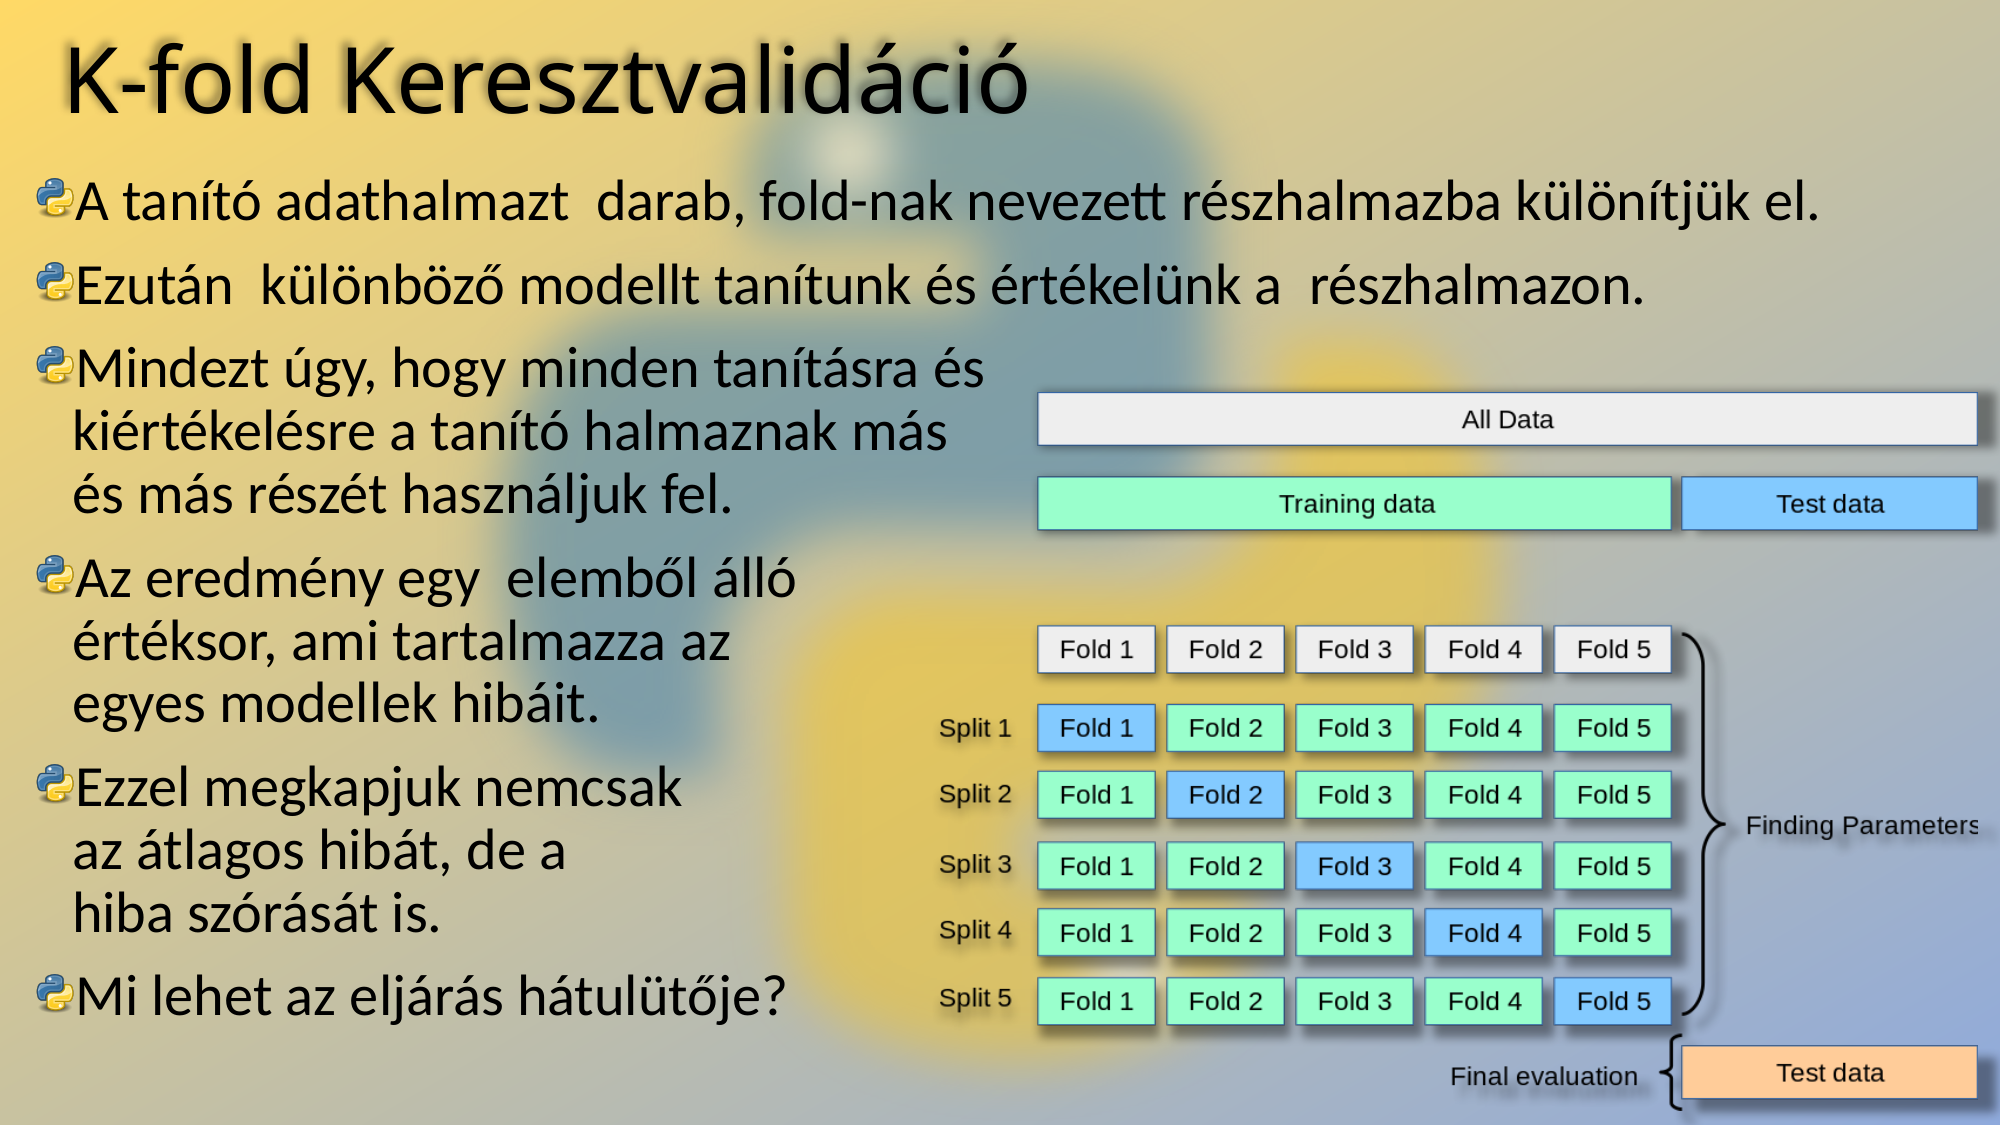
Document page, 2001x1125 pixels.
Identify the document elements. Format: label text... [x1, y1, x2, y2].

picture [34, 261, 76, 303]
picture [34, 345, 76, 386]
picture [34, 973, 76, 1014]
title K-fold Keresztvalidáció [47, 12, 1773, 156]
picture [34, 177, 76, 219]
picture [34, 763, 76, 805]
picture [34, 554, 76, 596]
picture [940, 392, 1978, 1111]
